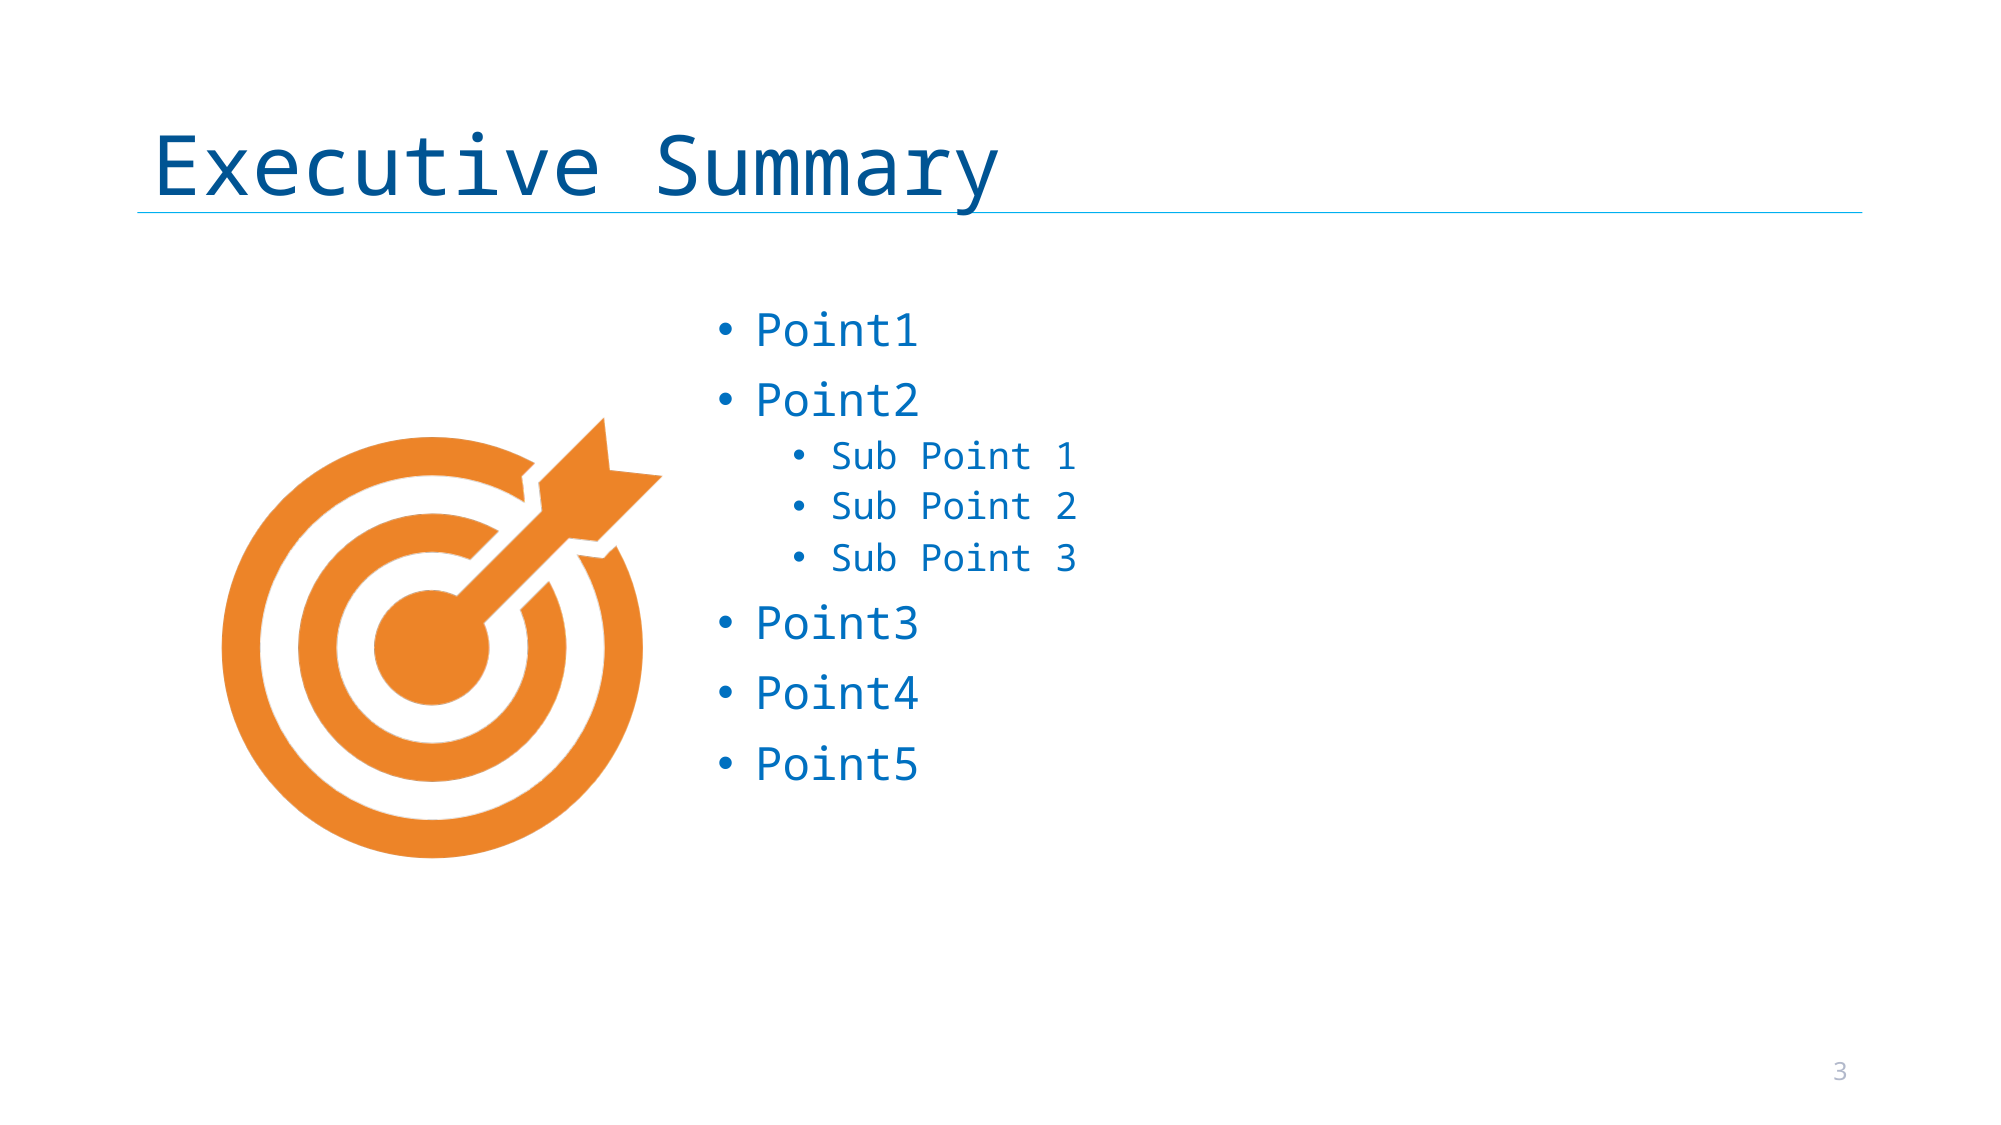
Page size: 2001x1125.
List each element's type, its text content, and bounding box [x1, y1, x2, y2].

slide_number 3 [1412, 1042, 1863, 1103]
title Executive Summary [137, 59, 1863, 278]
picture [178, 377, 703, 902]
text_box Point1 Point2 Sub Point 1 Sub Point 2 Sub Point 3 Point3 Point4 Point5 [702, 299, 1863, 1032]
